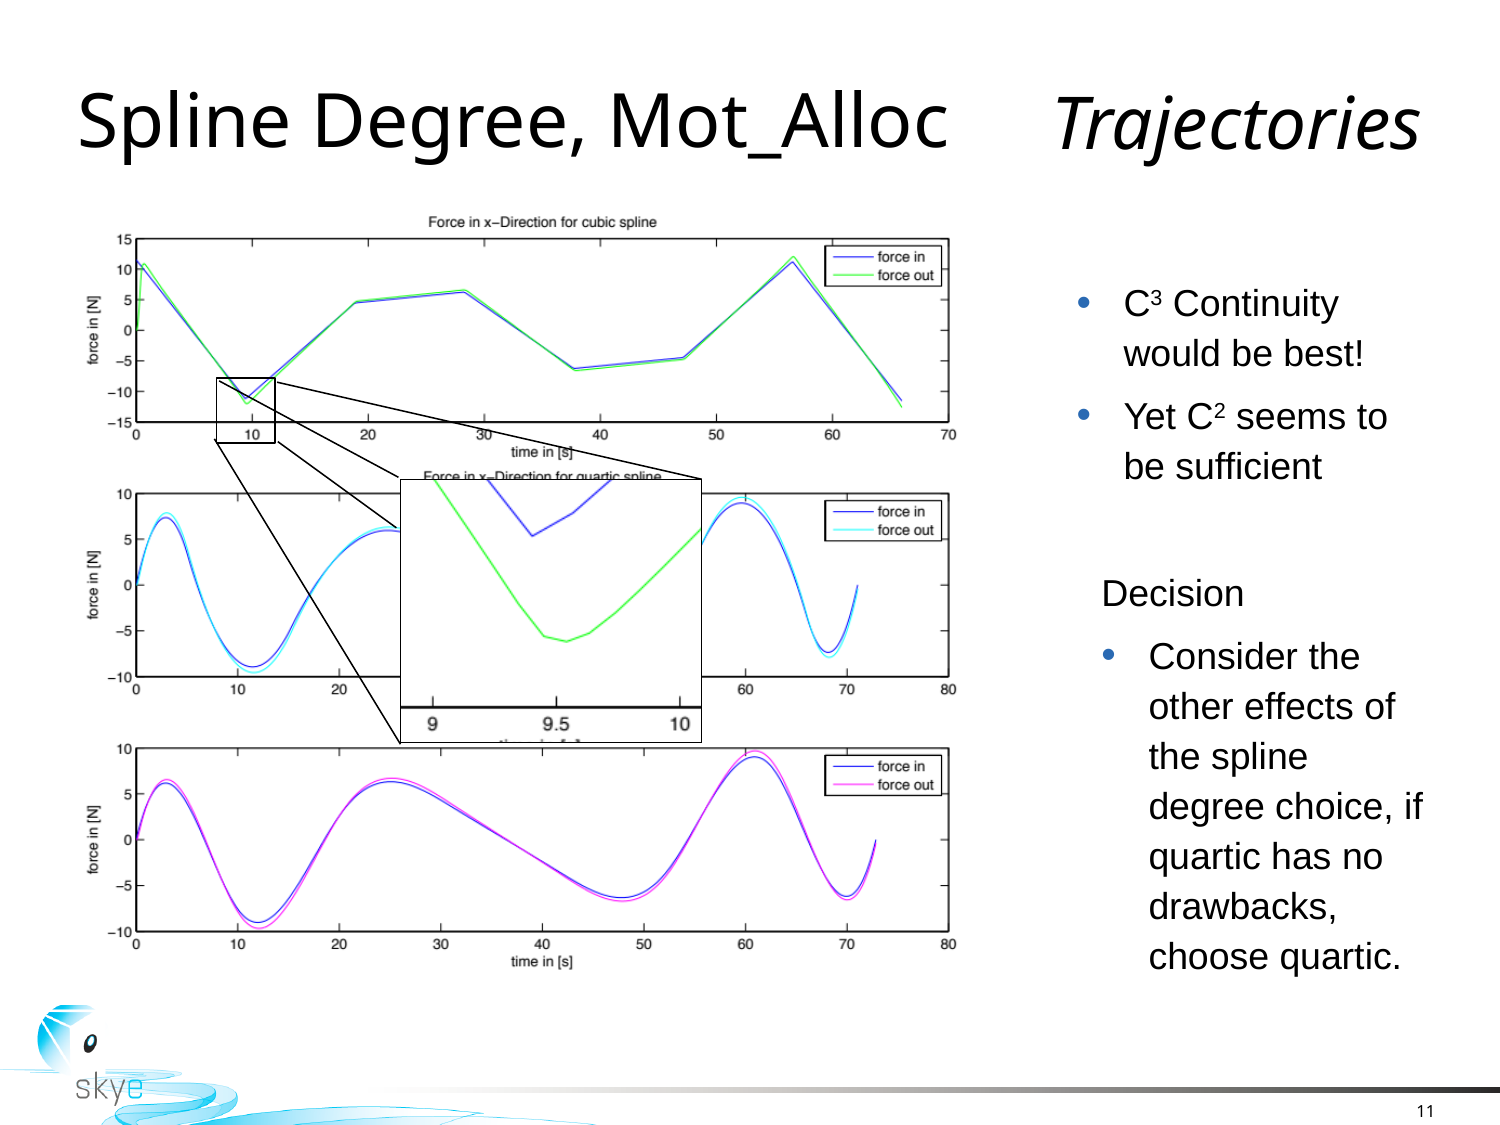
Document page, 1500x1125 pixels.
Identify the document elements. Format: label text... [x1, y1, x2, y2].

text_box Decision Consider the other effects of the spline degree choice, if quartic has no drawbacks, choose quartic. [1086, 556, 1445, 985]
slide_number 11 [1181, 1093, 1451, 1125]
picture [0, 987, 1500, 1125]
title Spline Degree, Mot_Alloc [62, 44, 1005, 170]
subtitle Trajectories [614, 44, 1438, 172]
text_box C3 Continuity would be best! Yet C2 seems to be sufficient [1061, 266, 1428, 495]
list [0, 183, 1045, 1005]
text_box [214, 377, 702, 745]
